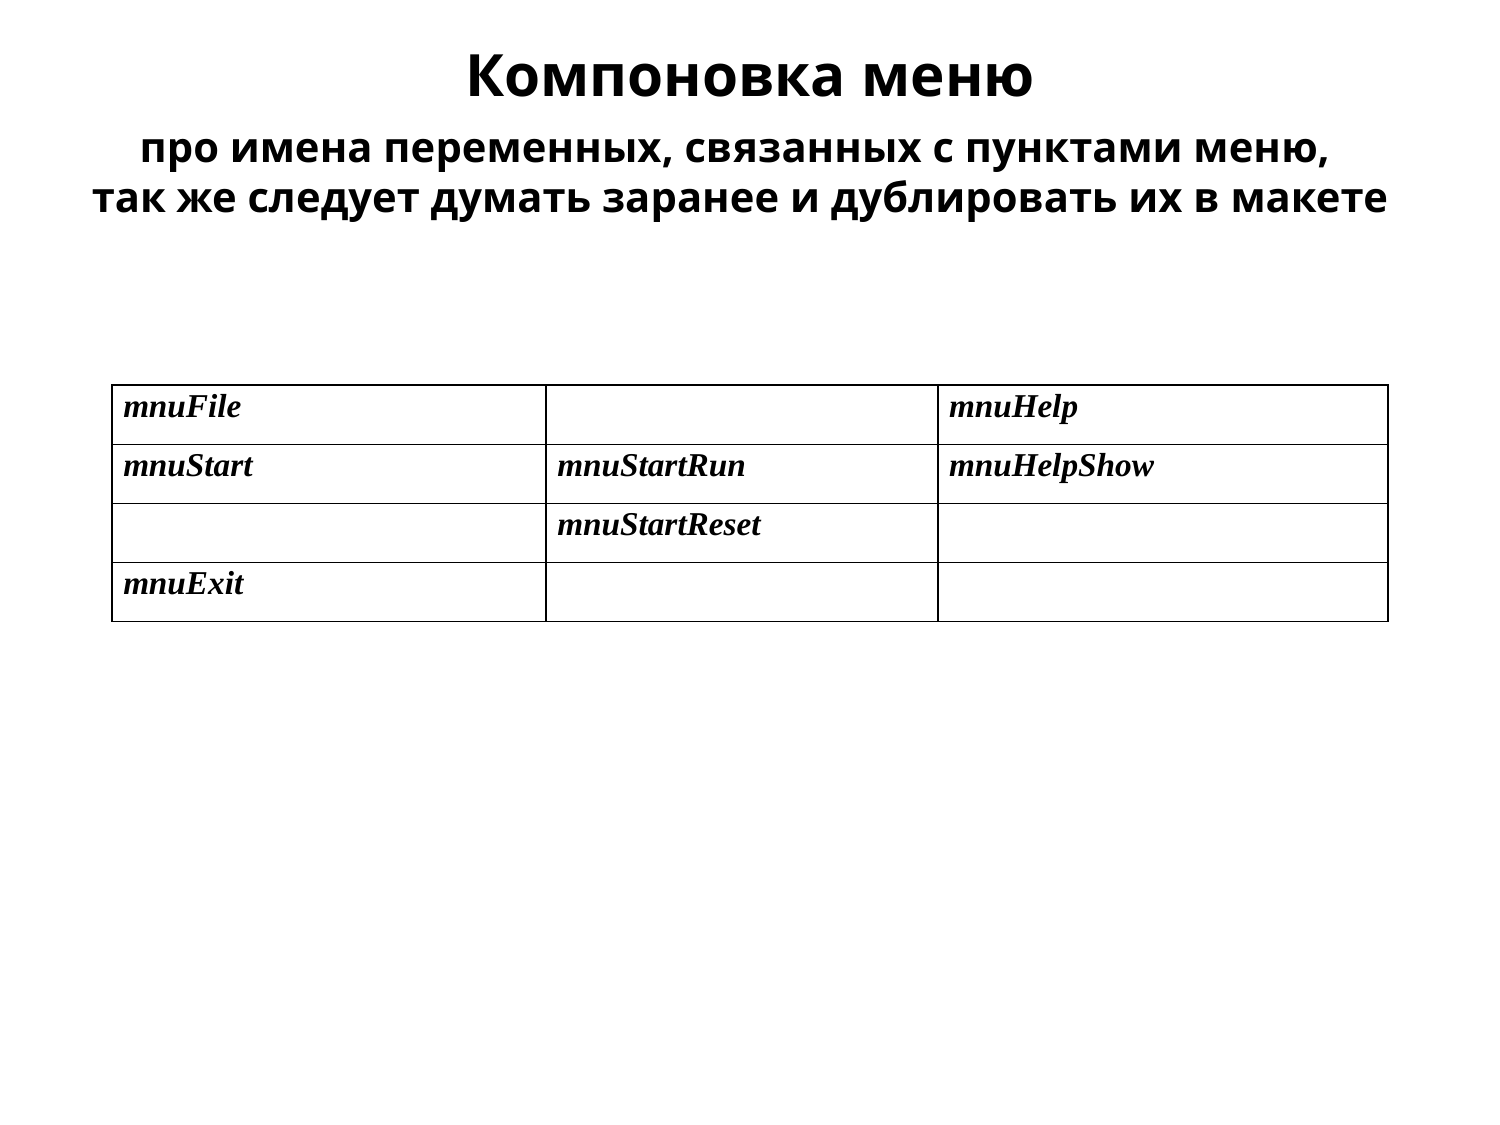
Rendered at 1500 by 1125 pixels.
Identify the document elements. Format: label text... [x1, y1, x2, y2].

table_cell [113, 504, 545, 562]
table_header mnuFile [113, 386, 545, 444]
table_cell mnuHelpShow [939, 445, 1387, 503]
table_header mnuHelp [939, 386, 1387, 444]
text_box Компоновка меню [17, 30, 1483, 116]
table_cell mnuStartReset [547, 504, 937, 562]
table_cell [939, 504, 1387, 562]
table_cell mnuStart [113, 445, 545, 503]
table_cell [547, 563, 937, 621]
table_cell mnuExit [113, 563, 545, 621]
table_cell [939, 563, 1387, 621]
table_cell mnuStartRun [547, 445, 937, 503]
text_box про имена переменных, связанных с пунктами меню, так же следует думать заранее и дублировать их в макете [31, 113, 1450, 229]
table_header [547, 386, 937, 444]
